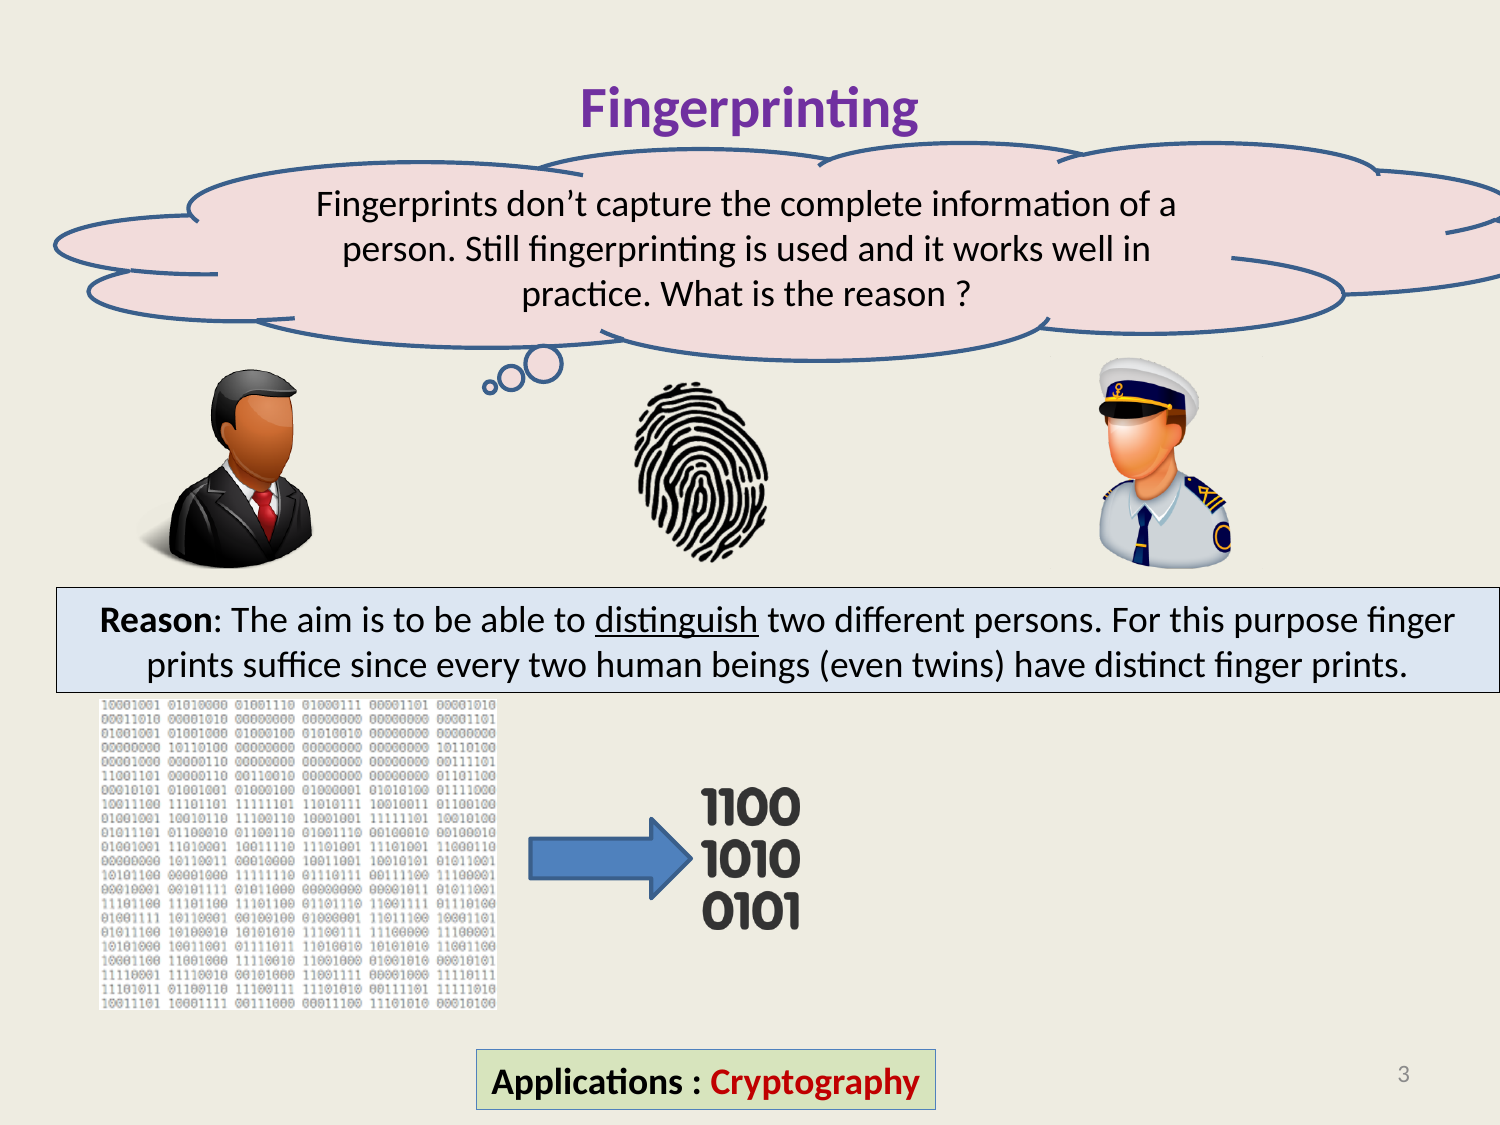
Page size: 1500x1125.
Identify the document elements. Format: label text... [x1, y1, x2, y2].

picture [700, 787, 801, 930]
picture [124, 368, 326, 569]
text_box Fingerprints don’t capture the complete information of a person. Still fingerprinting is used and it works well in practice. What is the reason ? [52, 140, 1500, 396]
slide_number 3 [1074, 1042, 1425, 1103]
text_box Reason: The aim is to be able to distinguish two different persons. For this purpose finger prints suffice since every two human beings (even twins) have distinct finger prints. [56, 587, 1500, 693]
picture [1049, 355, 1263, 569]
text_box [528, 816, 694, 901]
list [99, 699, 497, 1010]
picture [537, 374, 860, 569]
title Fingerprinting [75, 45, 1425, 227]
text_box Applications : Cryptography [476, 1049, 936, 1110]
